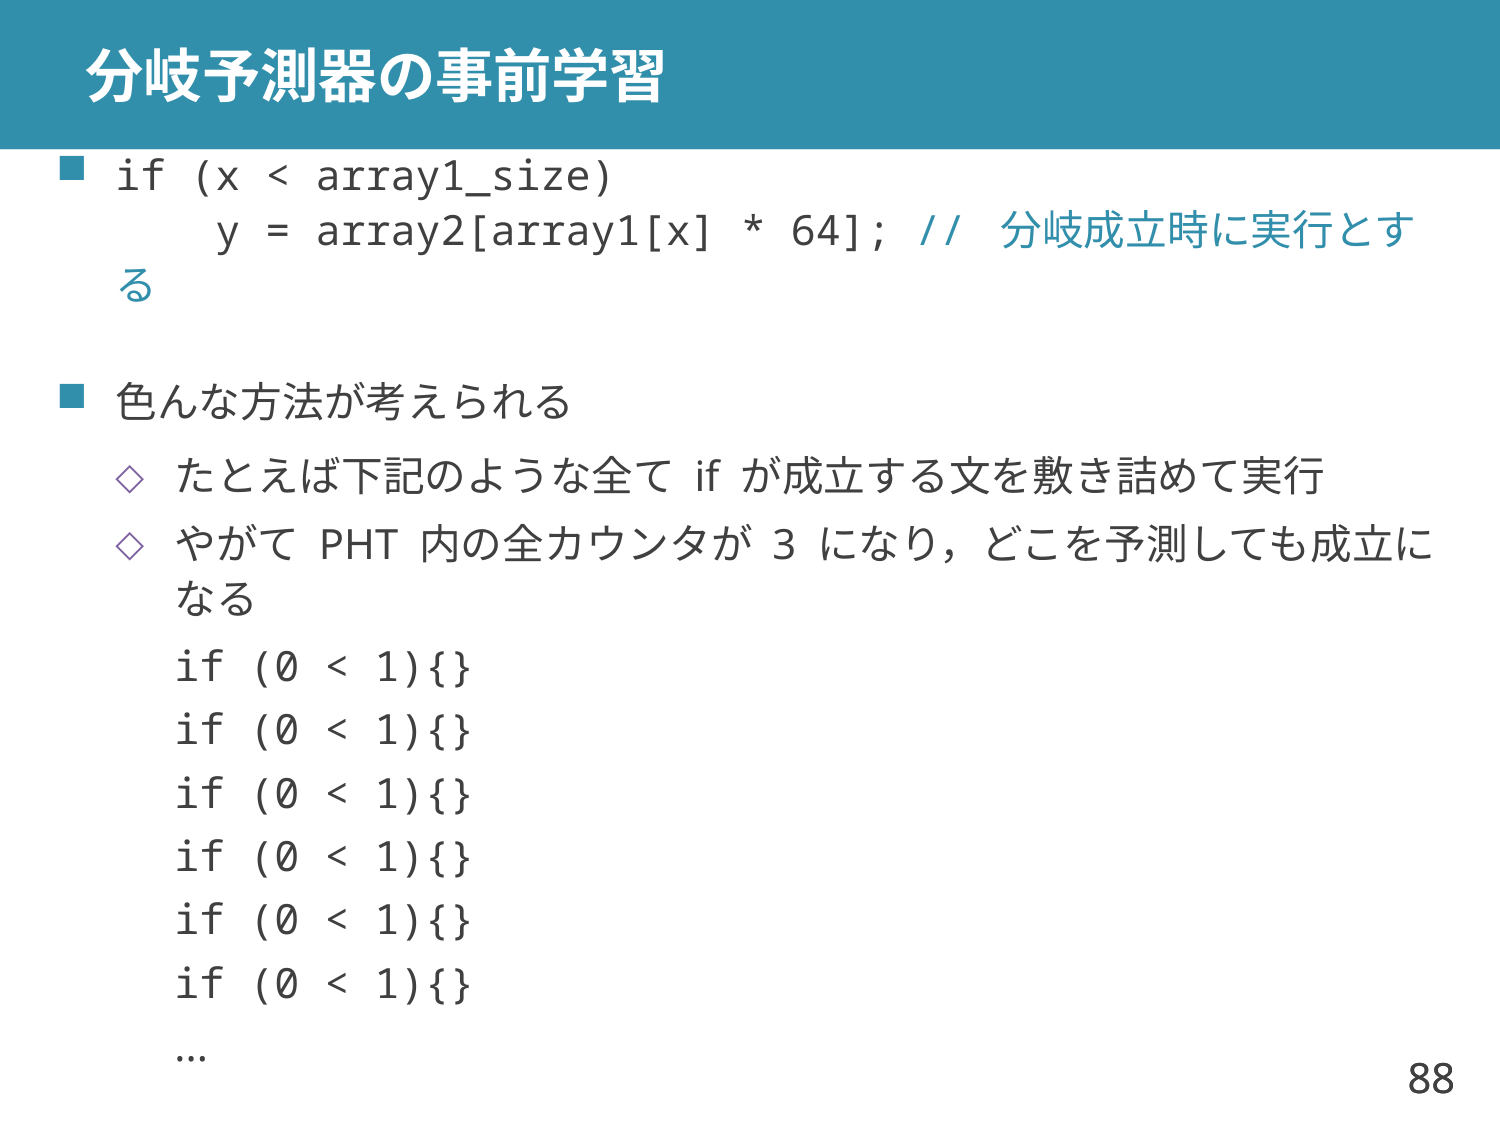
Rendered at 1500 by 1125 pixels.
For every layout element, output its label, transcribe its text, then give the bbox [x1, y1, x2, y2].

title 分岐予測器の事前学習 [70, 0, 1500, 150]
list if (x < array1_size) y = array2[array1[x] * 64]; // 分岐成立時に実行とする 色んな方法が考えられる たとえば下記のような全て if が成立する文を敷き詰めて実行 やがて PHT 内の全カウンタが 3 になり，どこを予測しても成立になる if (0 < 1){} if (0 < 1){} if (0 < 1){} if (0 < 1){} if (0 < 1){} if (0 < 1){} ... [41, 178, 1459, 1036]
